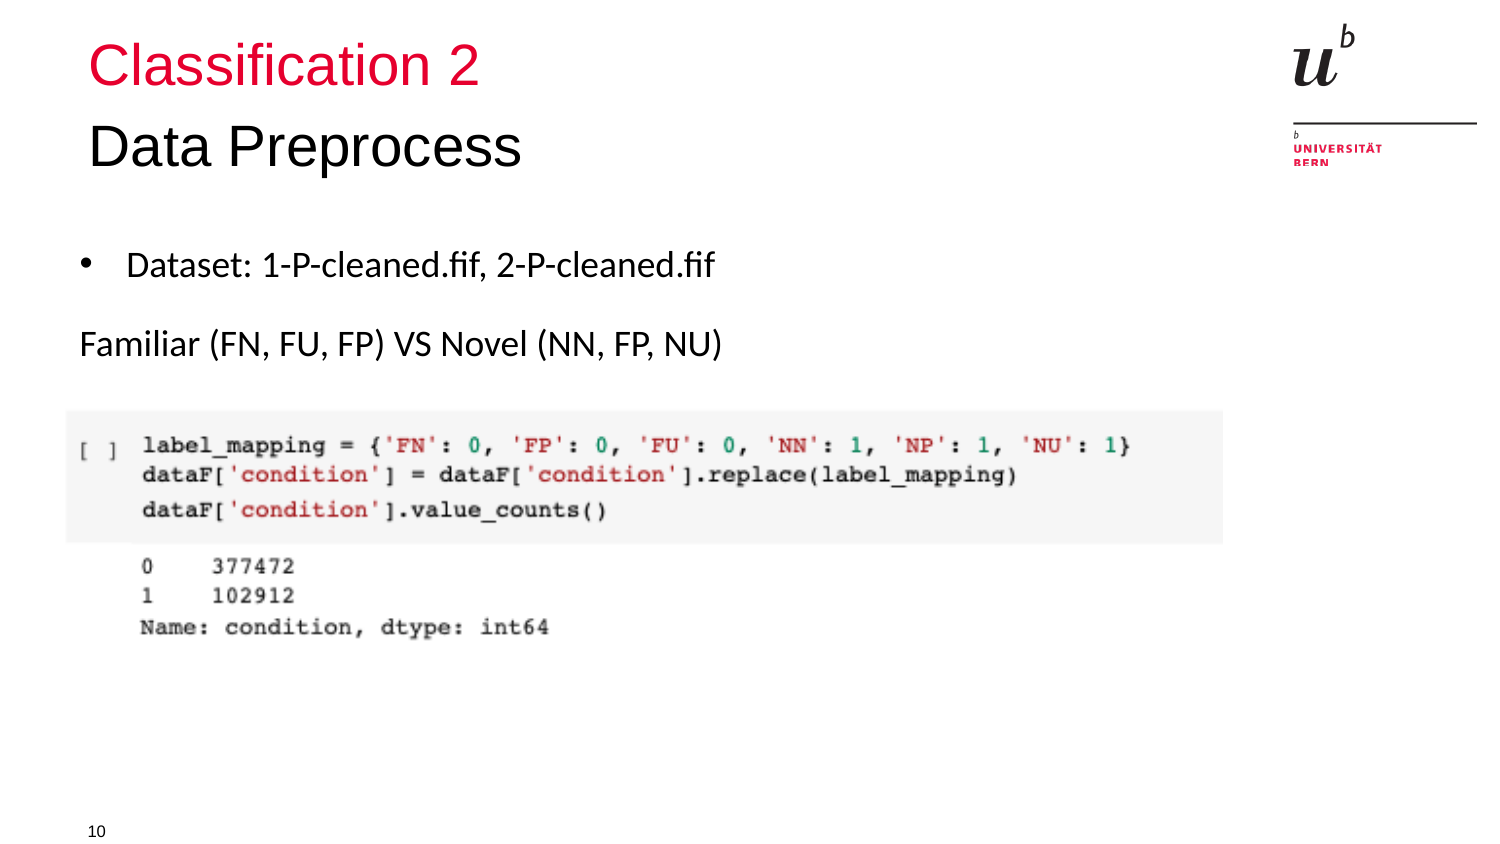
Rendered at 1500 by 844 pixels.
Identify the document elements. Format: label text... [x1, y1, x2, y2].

title Classification 2 [88, 30, 1241, 98]
list Data Preprocess [88, 111, 1241, 179]
text_box Familiar (FN, FU, FP) VS Novel (NN, FP, NU) [64, 312, 1192, 372]
text_box Dataset: 1-P-cleaned.fif, 2-P-cleaned.fif [64, 232, 1388, 293]
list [41, 396, 1223, 662]
